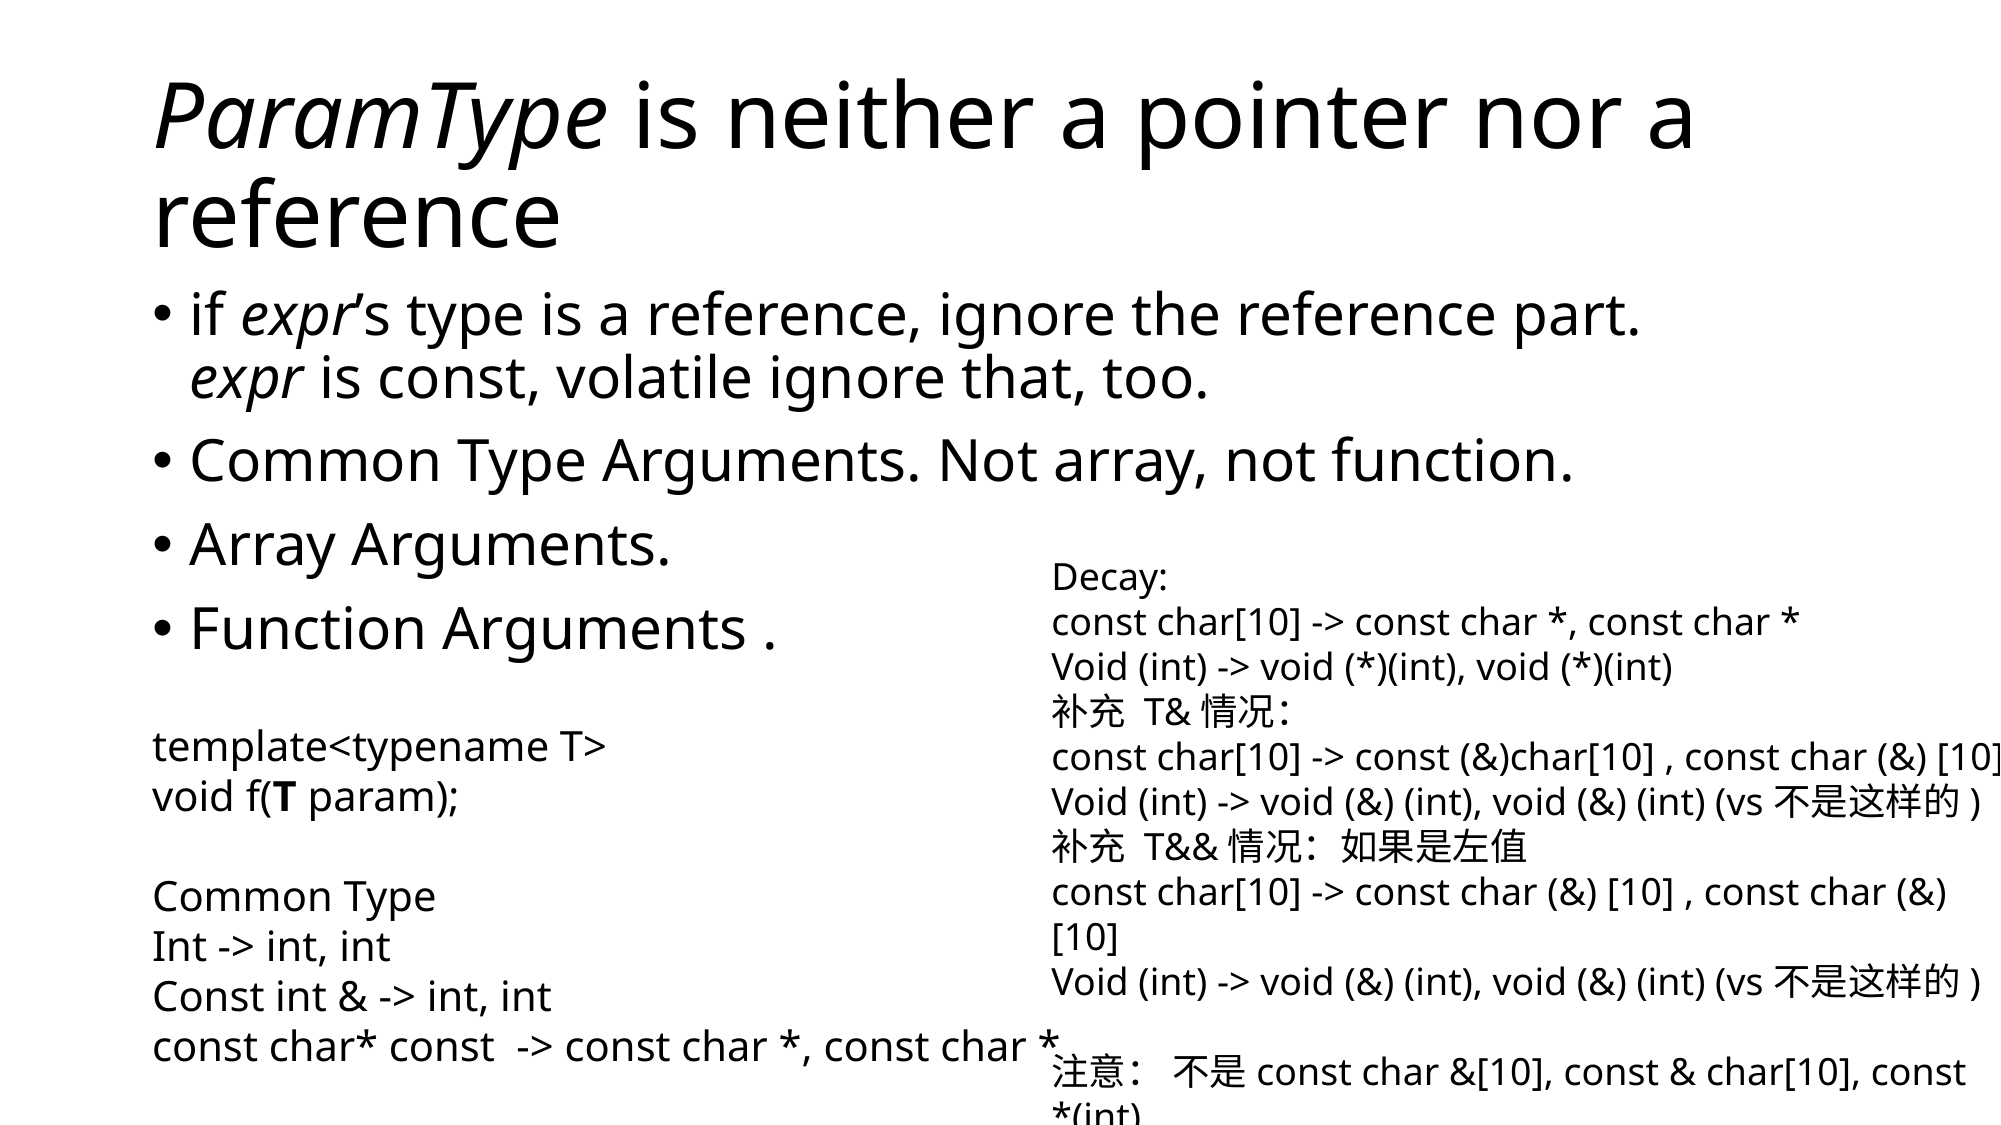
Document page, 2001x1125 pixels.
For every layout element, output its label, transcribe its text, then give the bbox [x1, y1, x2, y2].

title ParamType is neither a pointer nor a reference [137, 59, 1863, 277]
text_box Decay: const char[10] -> const char *, const char * Void (int) -> void (*)(int), void (*)(int) 补充 T&情况： const char[10] -> const (&)char[10] , const char (&) [10] Void (int) -> void (&) (int), void (&) (int) (vs不是这样的) 补充 T&&情况：如果是左值 const char[10] -> const char (&) [10] , const char (&) [10] Void (int) -> void (&) (int), void (&) (int) (vs不是这样的) 注意： 不是const char &[10], const & char[10], const *(int) [],()优先级比较高 [1036, 545, 2000, 1125]
list if expr’s type is a reference, ignore the reference part. expr is const, volatile ignore that, too. Common Type Arguments. Not array, not function. Array Arguments. Function Arguments . [137, 277, 1936, 712]
text_box template<typename T> void f(T param); Common Type Int -> int, int Const int & -> int, int const char* const -> const char *, const char * [137, 712, 1036, 1125]
